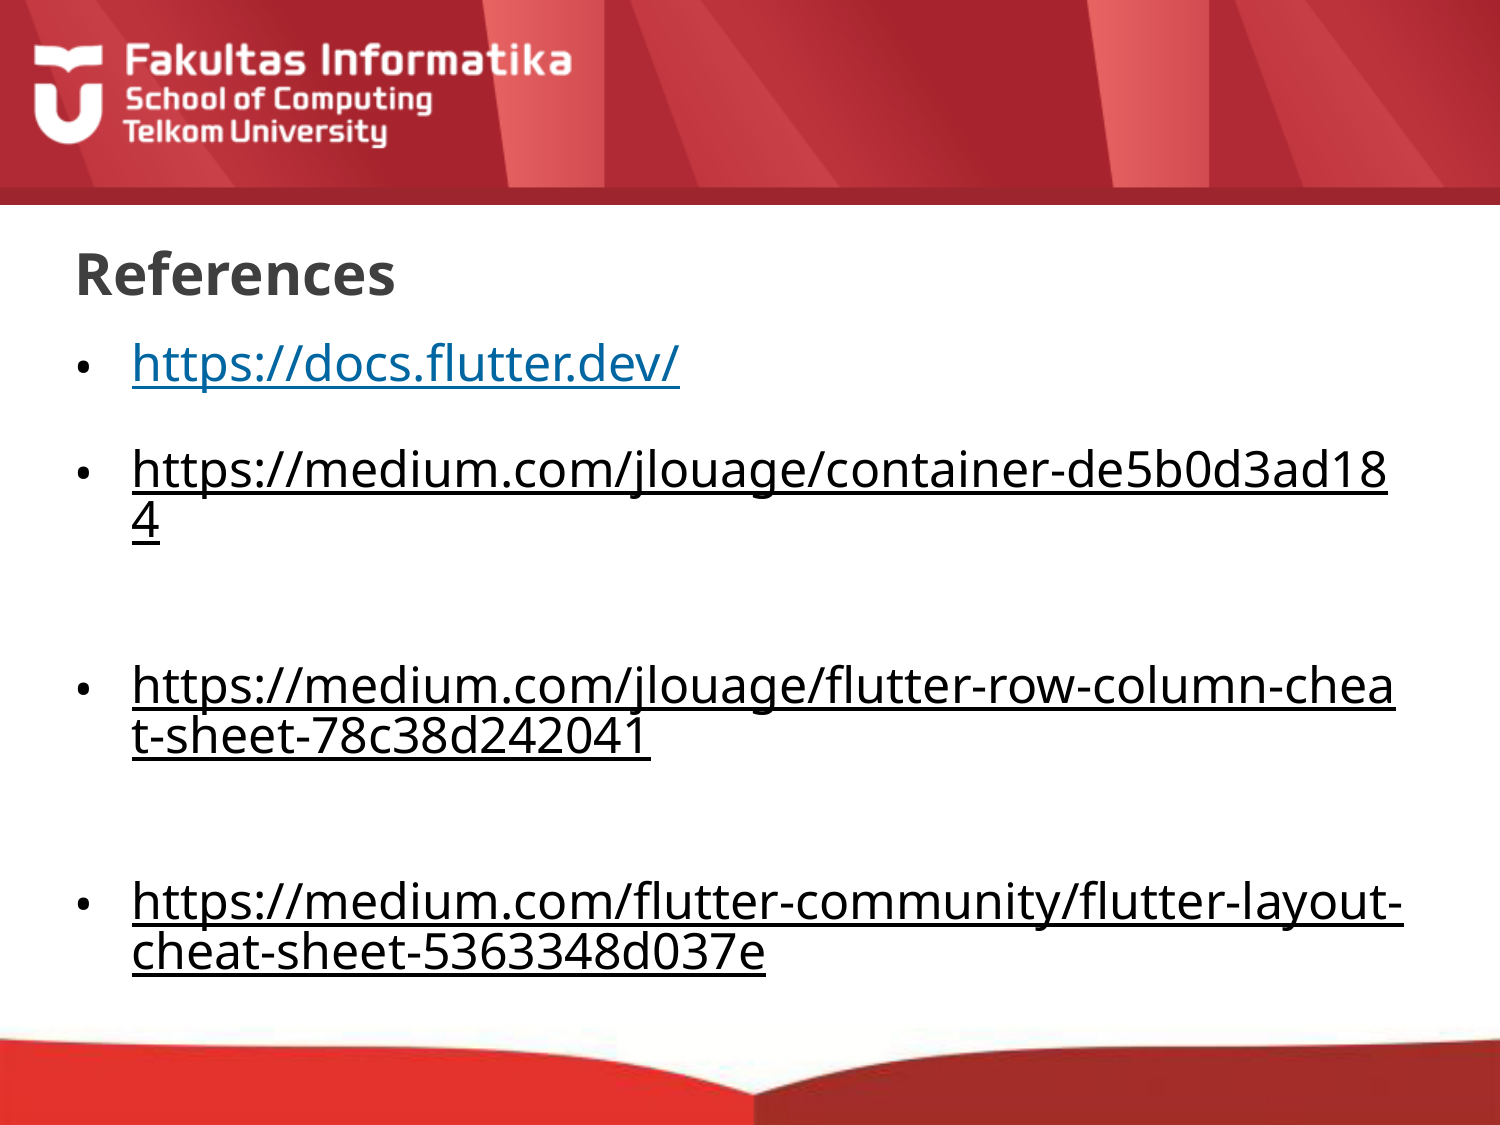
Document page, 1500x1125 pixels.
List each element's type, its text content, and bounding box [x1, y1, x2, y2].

picture [0, 0, 1500, 205]
picture [0, 1024, 1500, 1125]
list https://docs.flutter.dev/ https://medium.com/jlouage/container-de5b0d3ad184 https://medium.com/jlouage/flutter-row-column-cheat-sheet-78c38d242041 https://medium.com/flutter-community/flutter-layout-cheat-sheet-5363348d037e [59, 324, 1426, 990]
title References [59, 219, 1426, 324]
